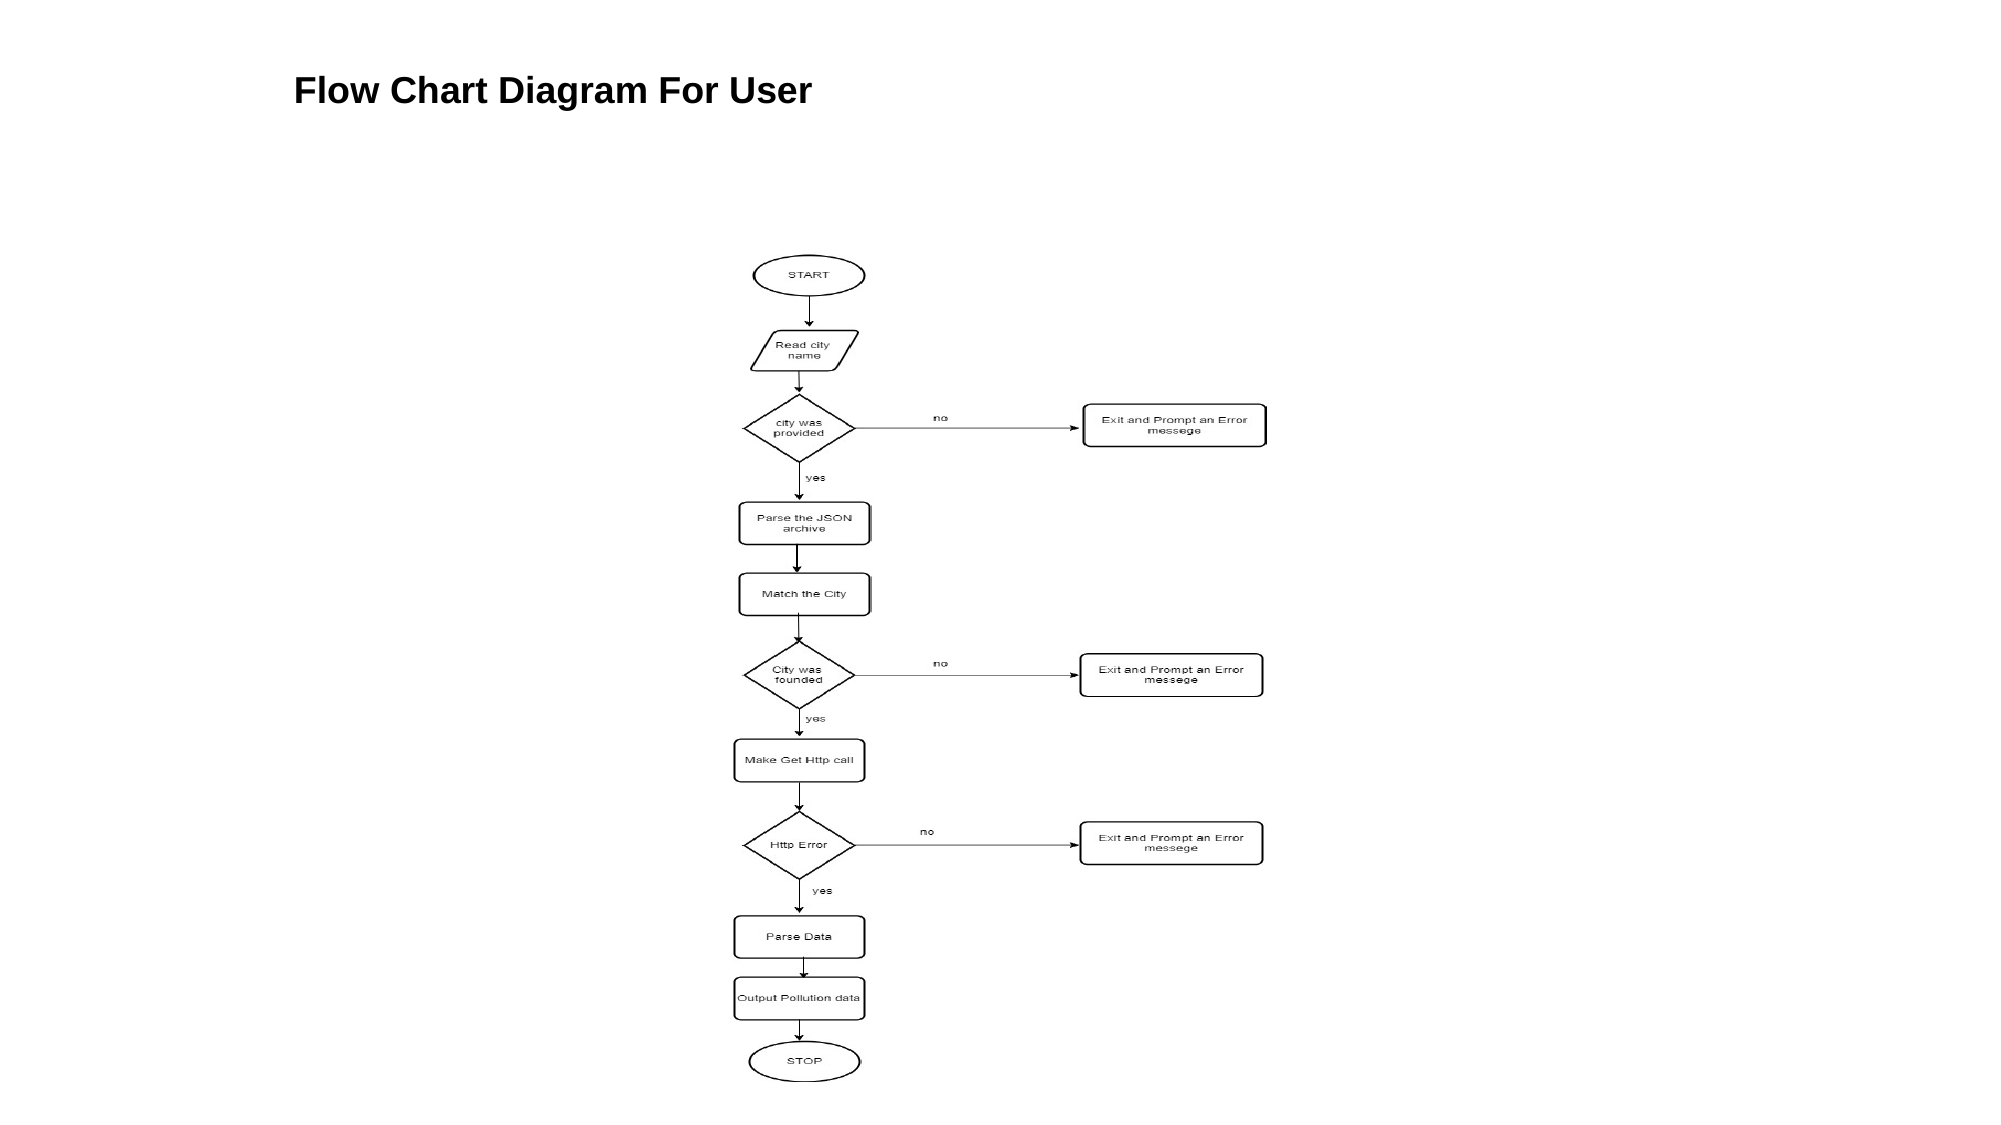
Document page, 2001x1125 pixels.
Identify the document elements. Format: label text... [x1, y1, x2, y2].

picture [733, 254, 1267, 1082]
text_box Flow Chart Diagram For User [268, 58, 1269, 569]
